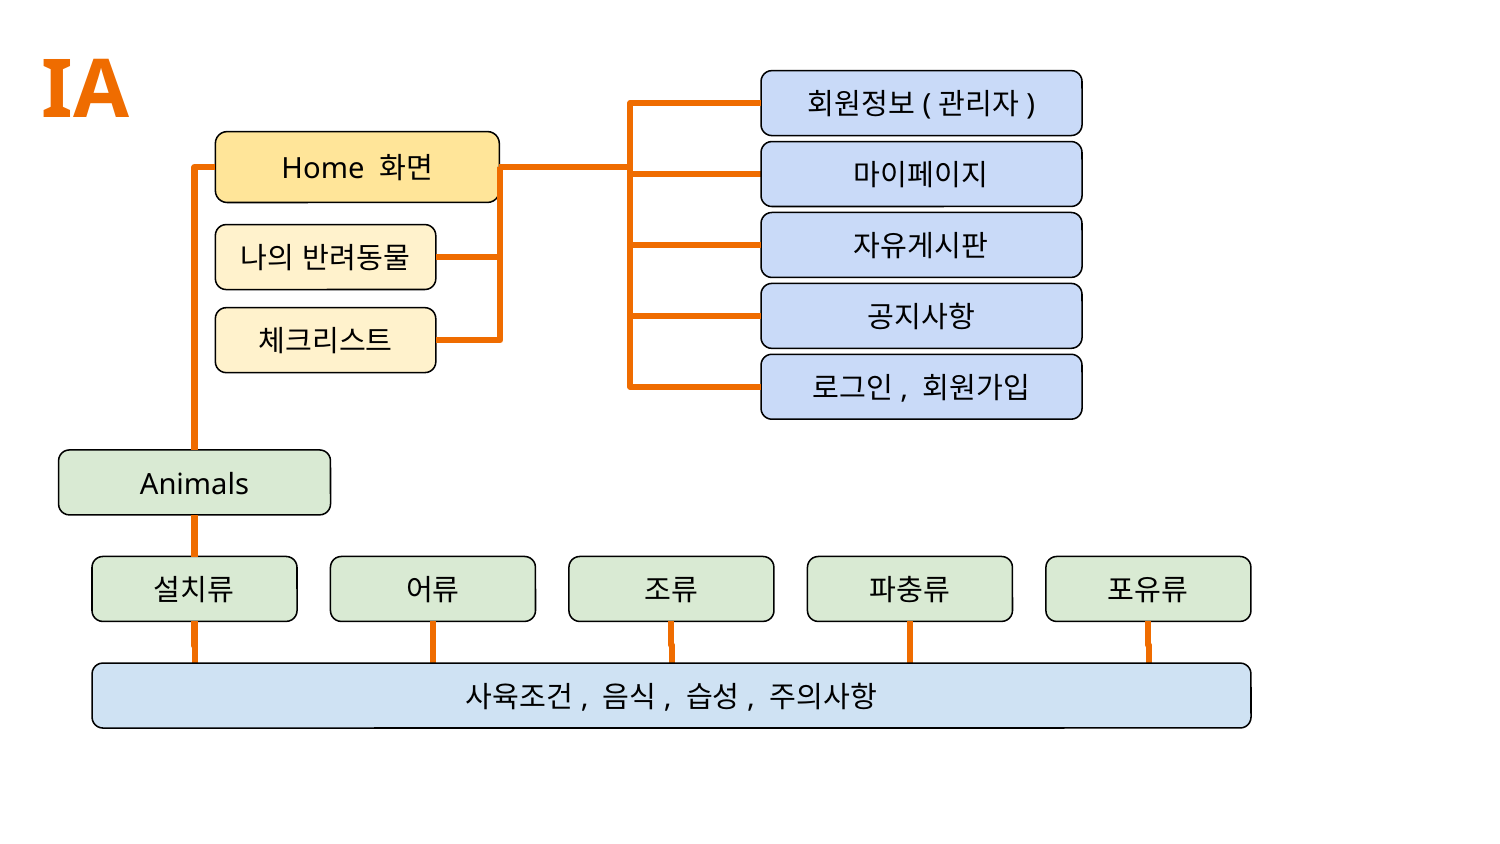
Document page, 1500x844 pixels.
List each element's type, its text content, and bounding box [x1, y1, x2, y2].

text_box 파충류 [807, 556, 1013, 622]
text_box 나의 반려동물 [220, 224, 430, 290]
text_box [499, 102, 762, 164]
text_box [499, 166, 762, 388]
text_box 체크리스트 [220, 307, 436, 373]
text_box 조류 [568, 556, 774, 622]
title IA [26, 21, 1425, 124]
text_box 사육조건, 음식, 습성, 주의사항 [92, 663, 1252, 729]
text_box 설치류 [92, 556, 298, 622]
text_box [194, 166, 216, 451]
text_box 어류 [330, 556, 536, 622]
text_box 마이페이지 [766, 141, 1083, 207]
text_box Home 화면 [215, 131, 494, 203]
text_box 자유게시판 [767, 212, 1083, 278]
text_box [435, 166, 494, 341]
text_box 공지사항 [766, 283, 1083, 349]
text_box Animals [58, 449, 331, 515]
text_box 포유류 [1045, 556, 1251, 622]
text_box 회원정보(관리자) [761, 70, 1083, 136]
text_box 로그인, 회원가입 [761, 354, 1083, 420]
